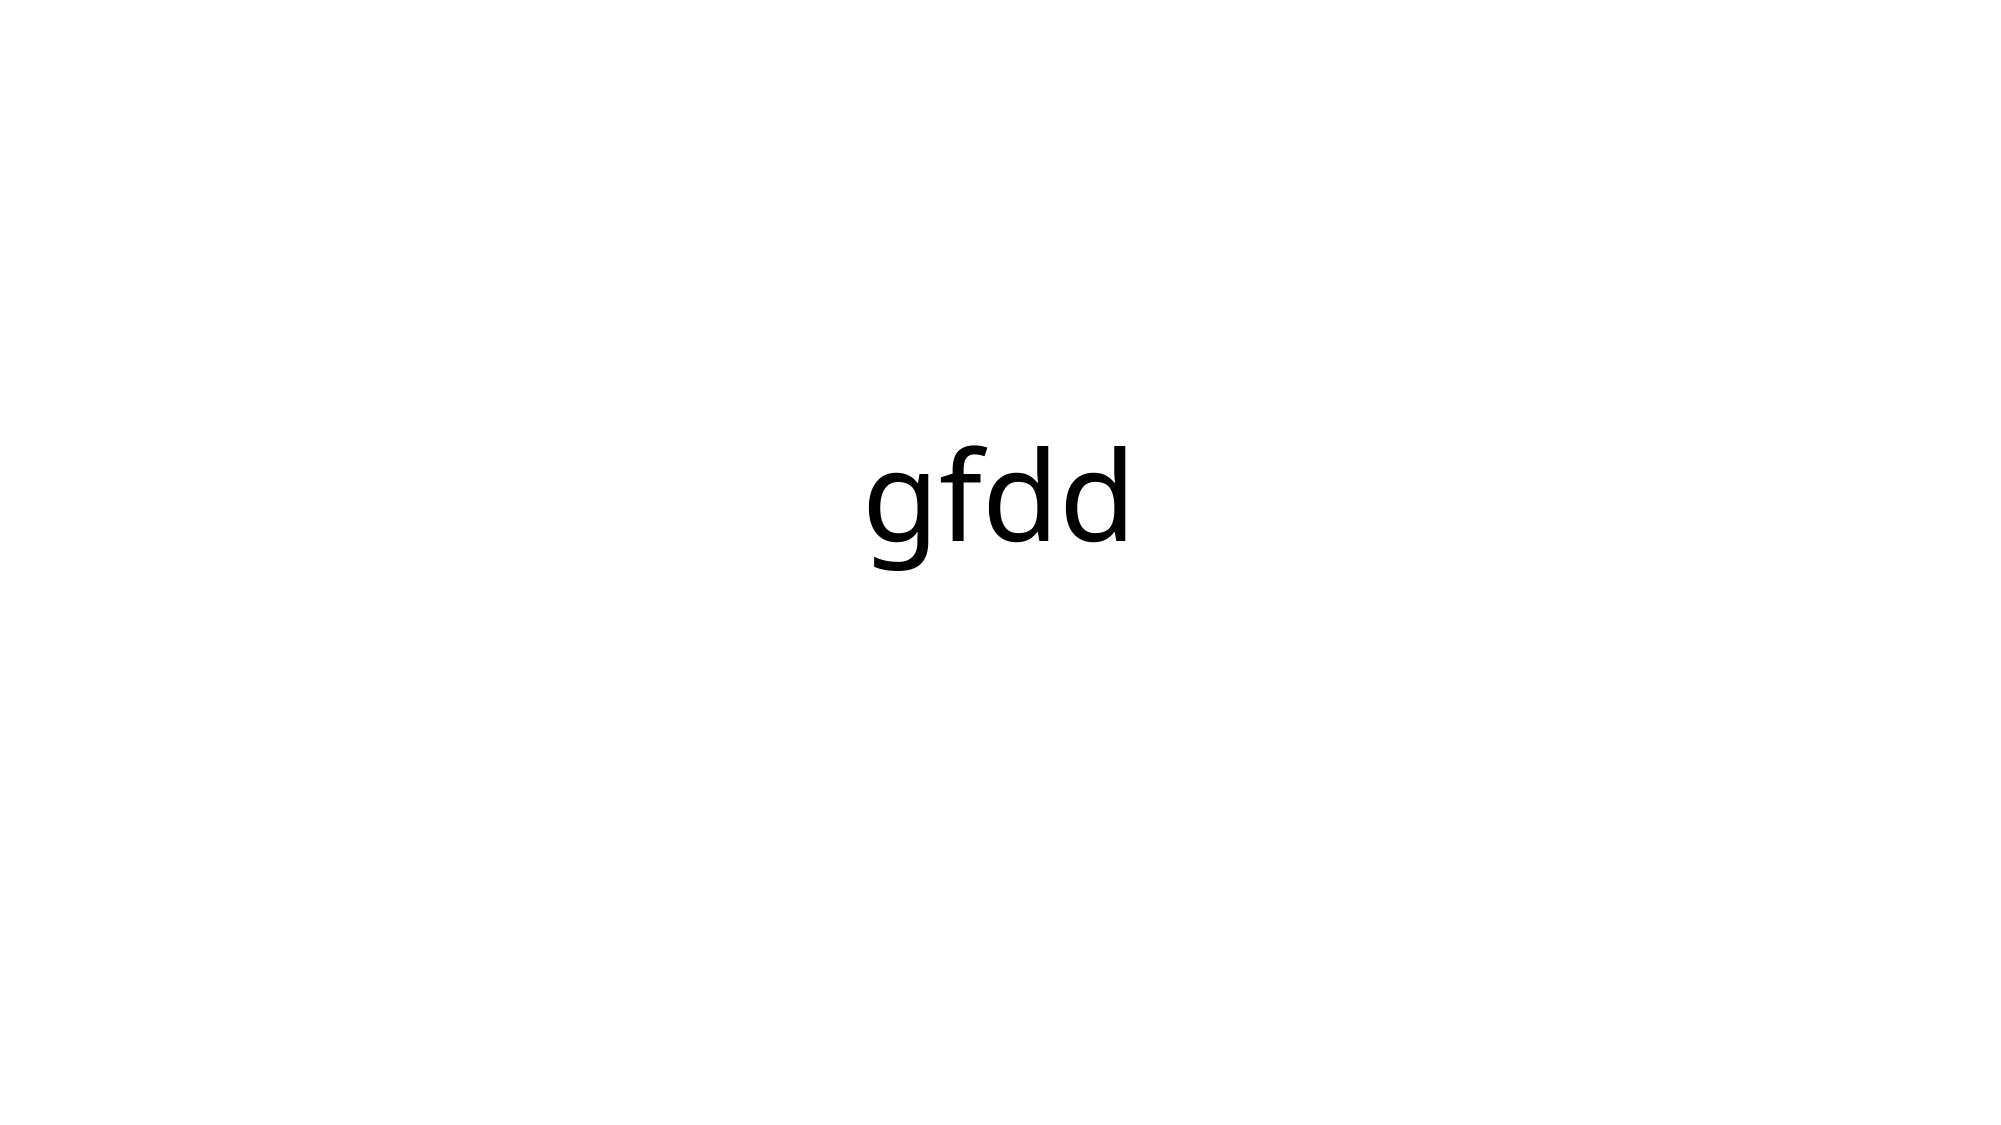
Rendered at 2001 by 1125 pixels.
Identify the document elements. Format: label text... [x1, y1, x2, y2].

title gfdd [249, 184, 1750, 576]
